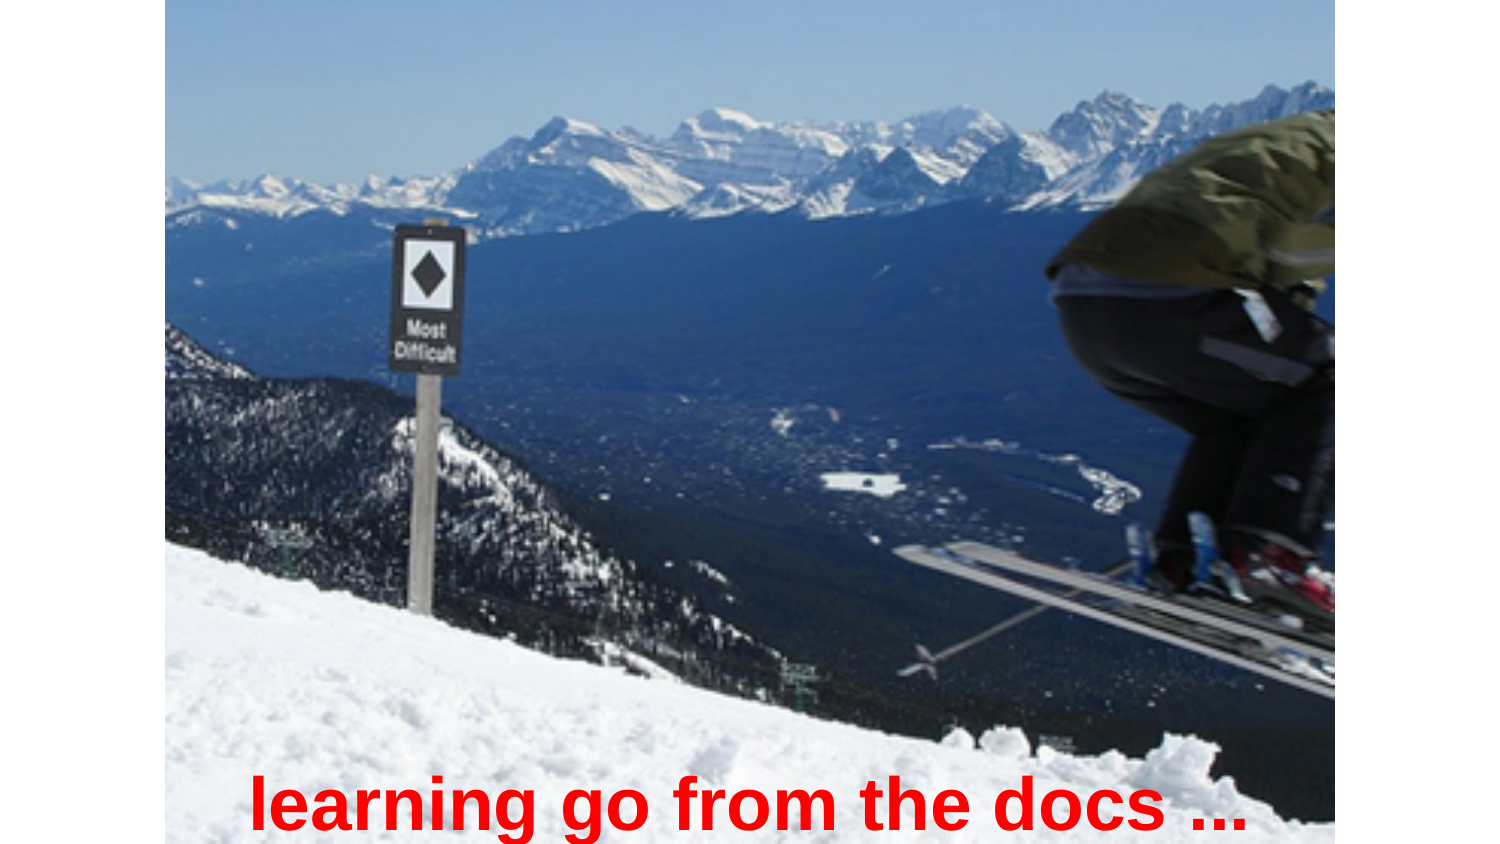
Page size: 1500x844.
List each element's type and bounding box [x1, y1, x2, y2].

picture [165, 0, 1335, 844]
